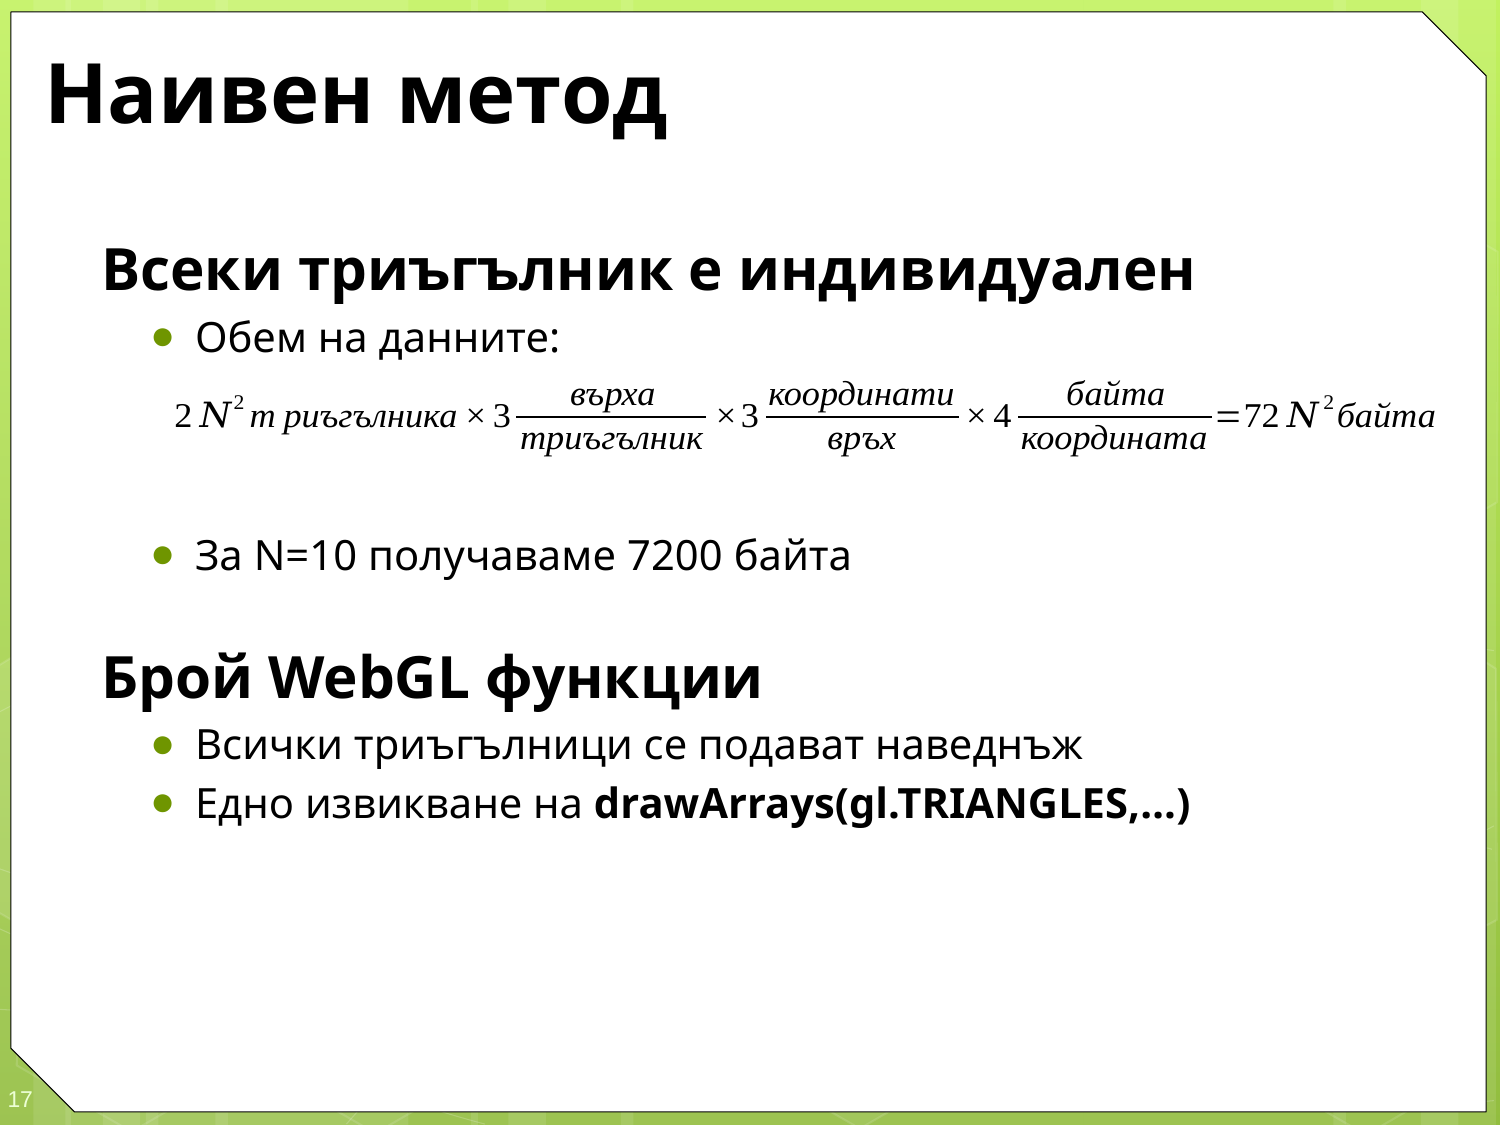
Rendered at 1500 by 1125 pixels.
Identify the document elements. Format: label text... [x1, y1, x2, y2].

list Всеки триъгълник е индивидуален Обем на данните: За N=10 получаваме 7200 байта Брой WebGL функции Всички триъгълници се подават наведнъж Едно извикване на drawArrays(gl.TRIANGLES,…) [75, 224, 1488, 1113]
title Наивен метод [29, 37, 1450, 144]
